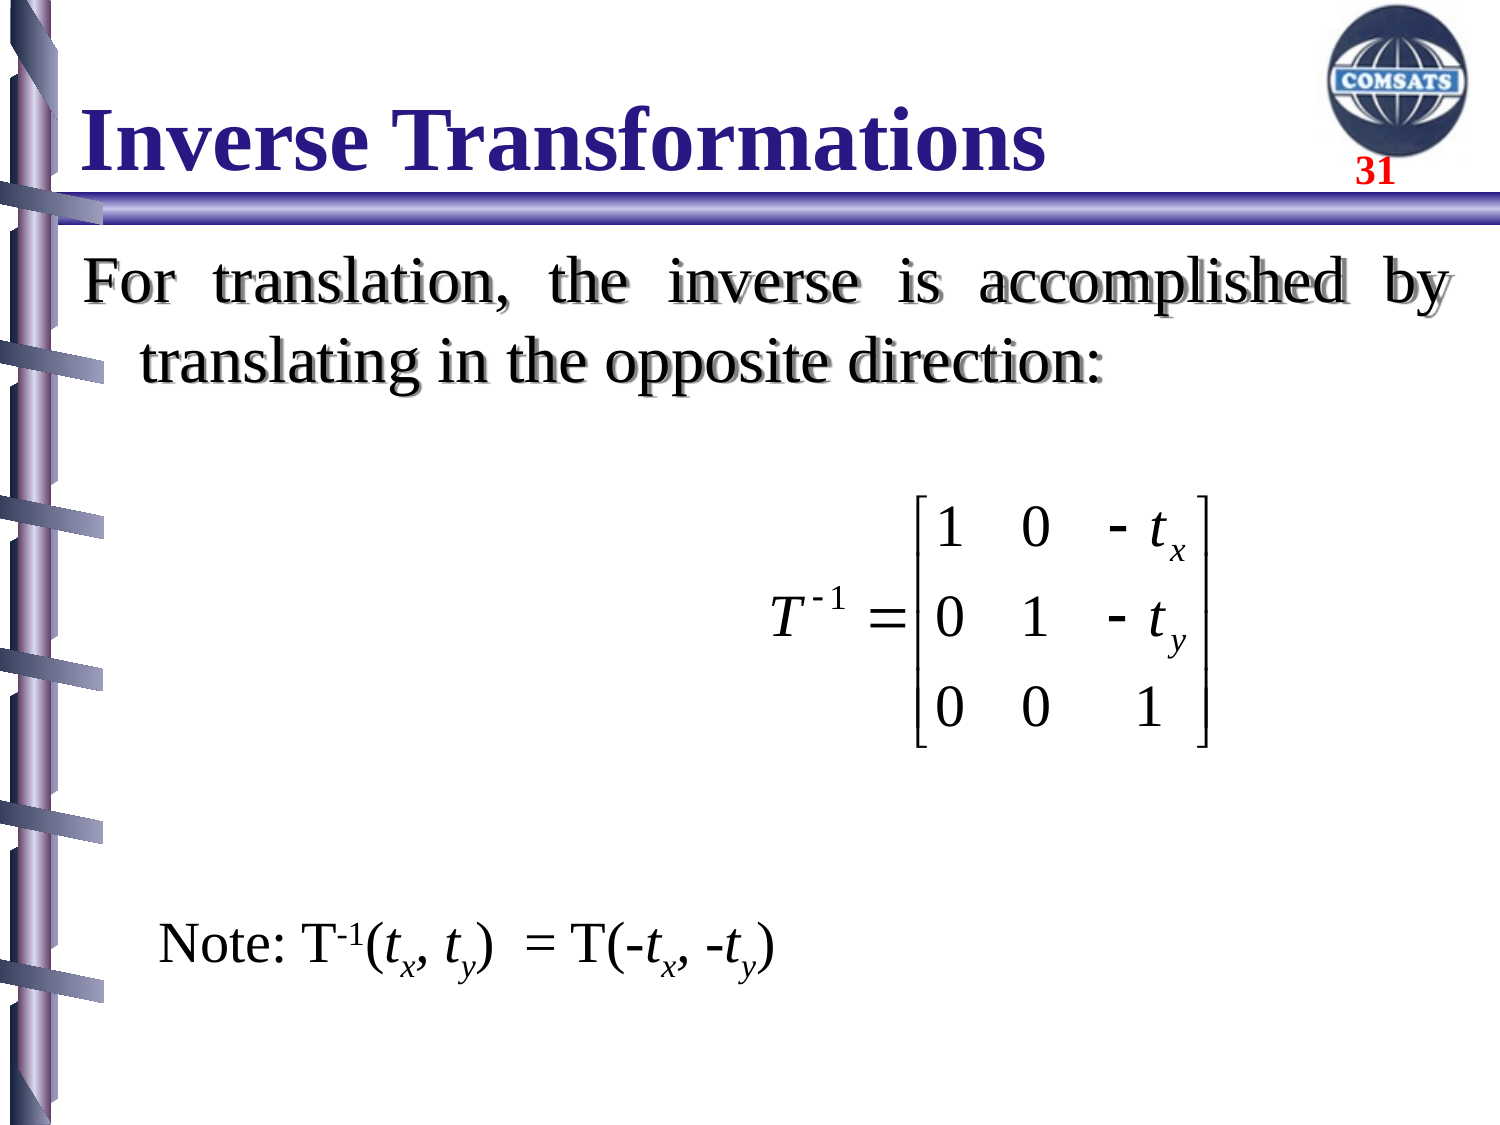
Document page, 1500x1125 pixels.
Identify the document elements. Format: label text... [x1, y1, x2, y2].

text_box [762, 481, 1230, 763]
picture [1317, 1, 1478, 161]
title Inverse Transformations [64, 20, 1286, 197]
list For translation, the inverse is accomplished by translating in the opposite direction: [67, 228, 1469, 1092]
text_box Note: T-1(tx, ty) = T(-tx, -ty) [143, 896, 806, 992]
